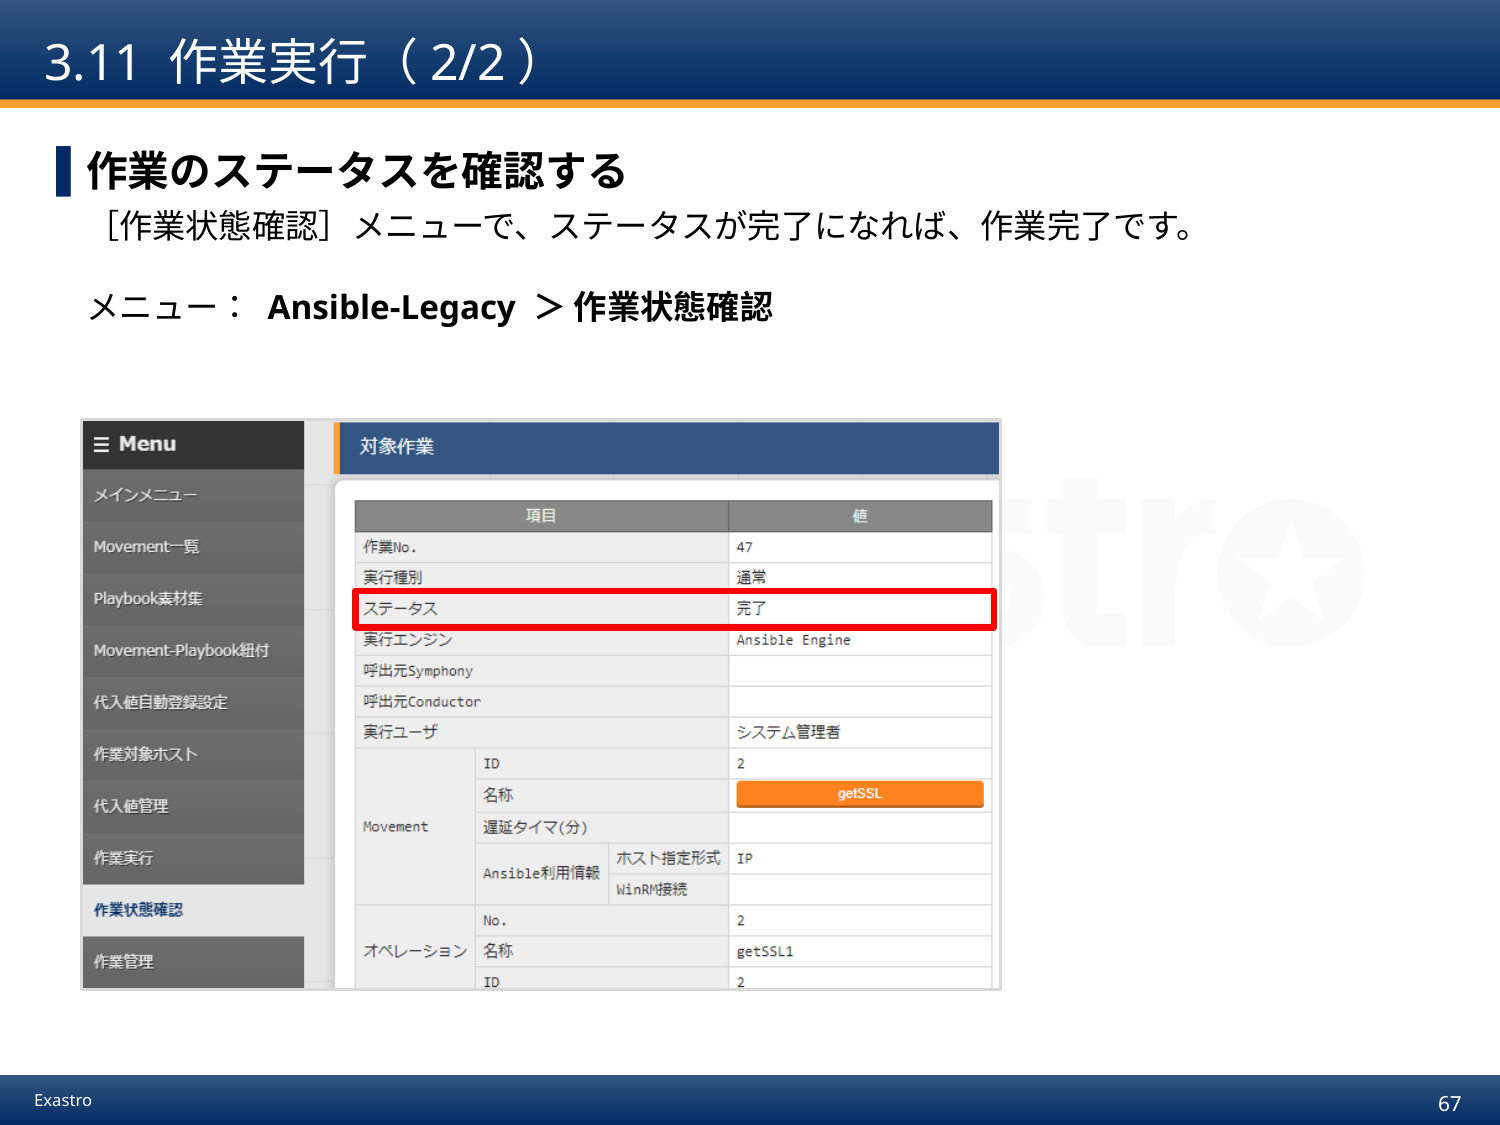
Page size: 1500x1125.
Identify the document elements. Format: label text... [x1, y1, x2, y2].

picture [0, 0, 1500, 1125]
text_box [82, 420, 1000, 988]
title 3.11 作業実行（2/2） [29, 18, 1471, 96]
list 作業のステータスを確認する ［作業状態確認］メニューで、ステータスが完了になれば、作業完了です。 メニュー： Ansible-Legacy ＞ 作業状態確認 [41, 137, 1459, 1071]
